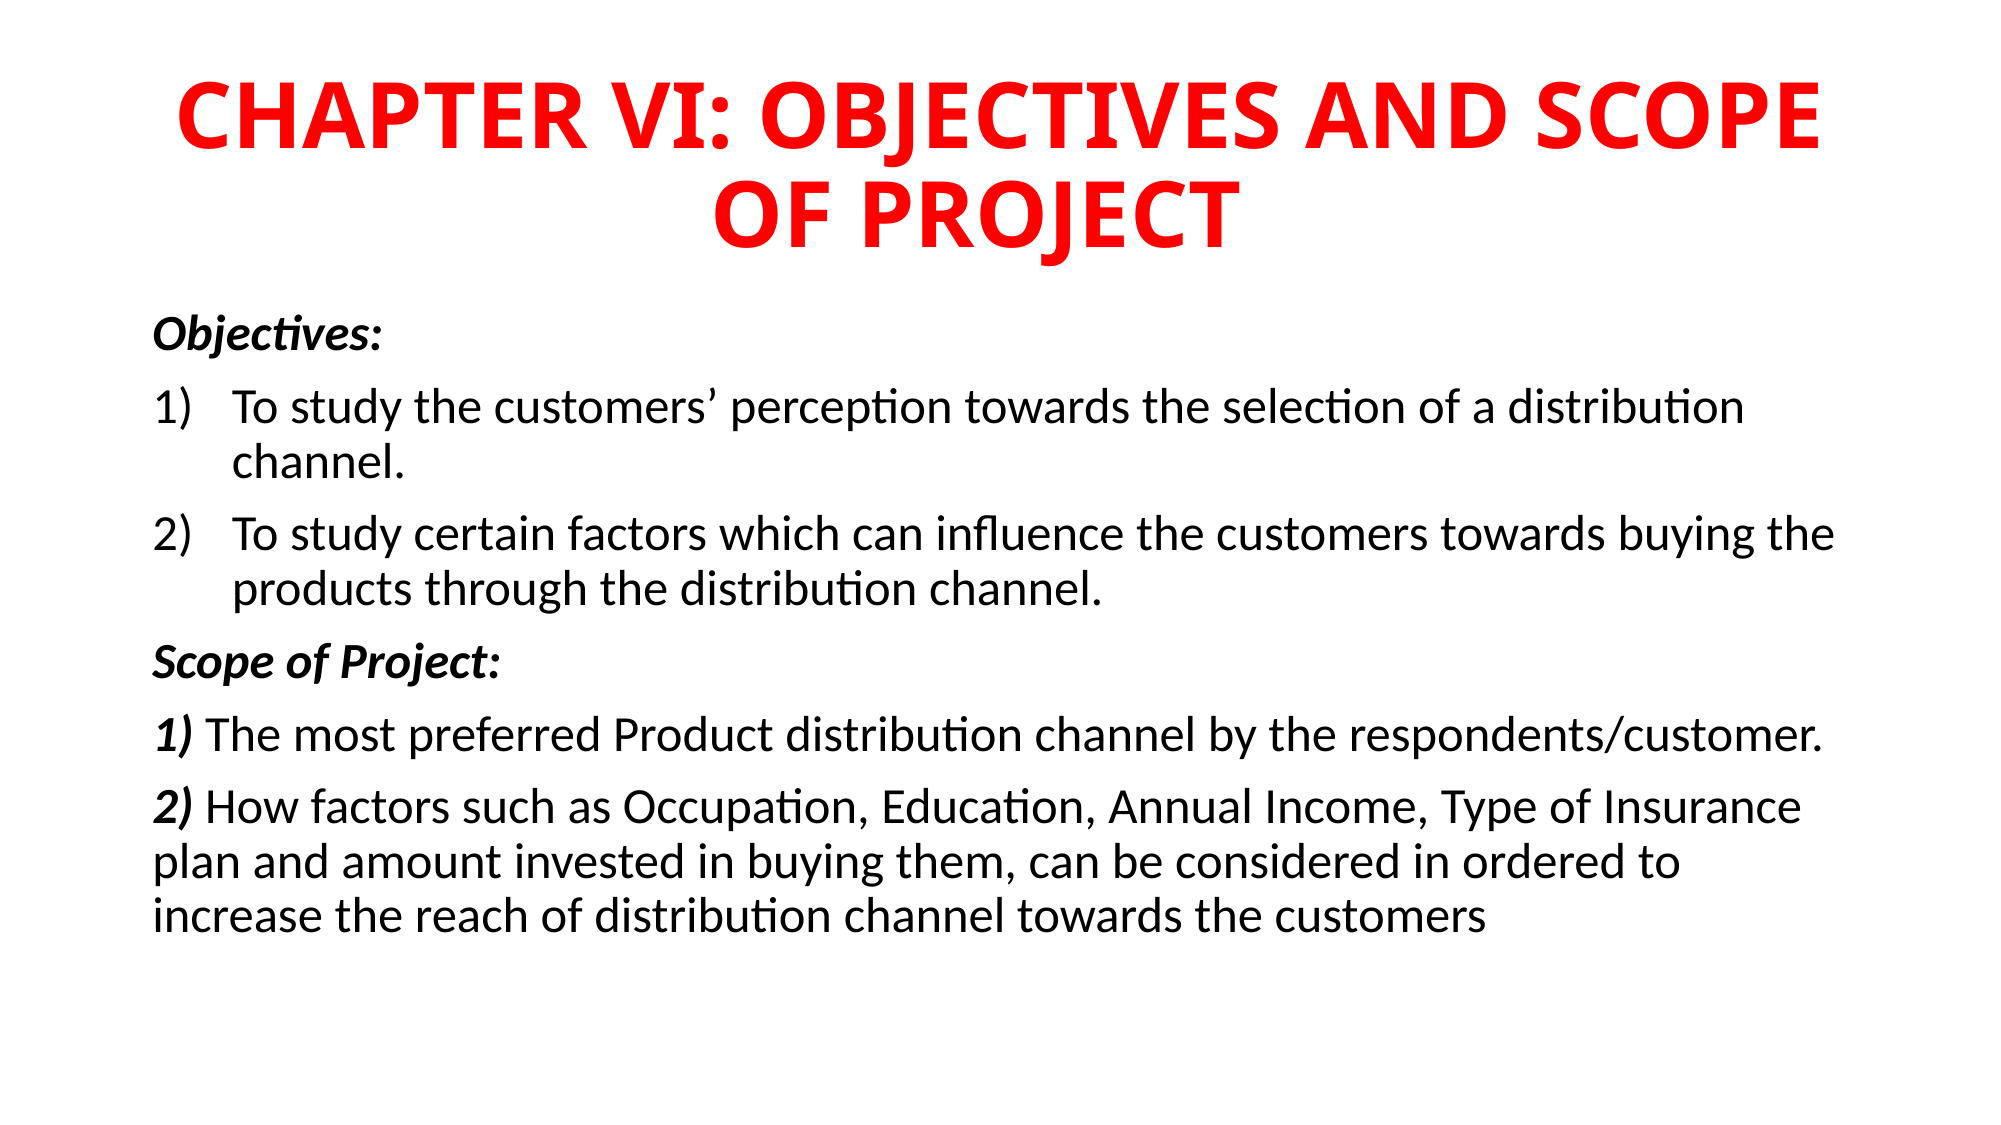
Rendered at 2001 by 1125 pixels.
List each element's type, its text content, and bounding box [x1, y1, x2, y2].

list Objectives: To study the customers’ perception towards the selection of a distribution channel. To study certain factors which can influence the customers towards buying the products through the distribution channel. Scope of Project: 1) The most preferred Product distribution channel by the respondents/customer. 2) How factors such as Occupation, Education, Annual Income, Type of Insurance plan and amount invested in buying them, can be considered in ordered to increase the reach of distribution channel towards the customers [137, 299, 1863, 1014]
title CHAPTER VI: OBJECTIVES AND SCOPE OF PROJECT [137, 59, 1863, 278]
